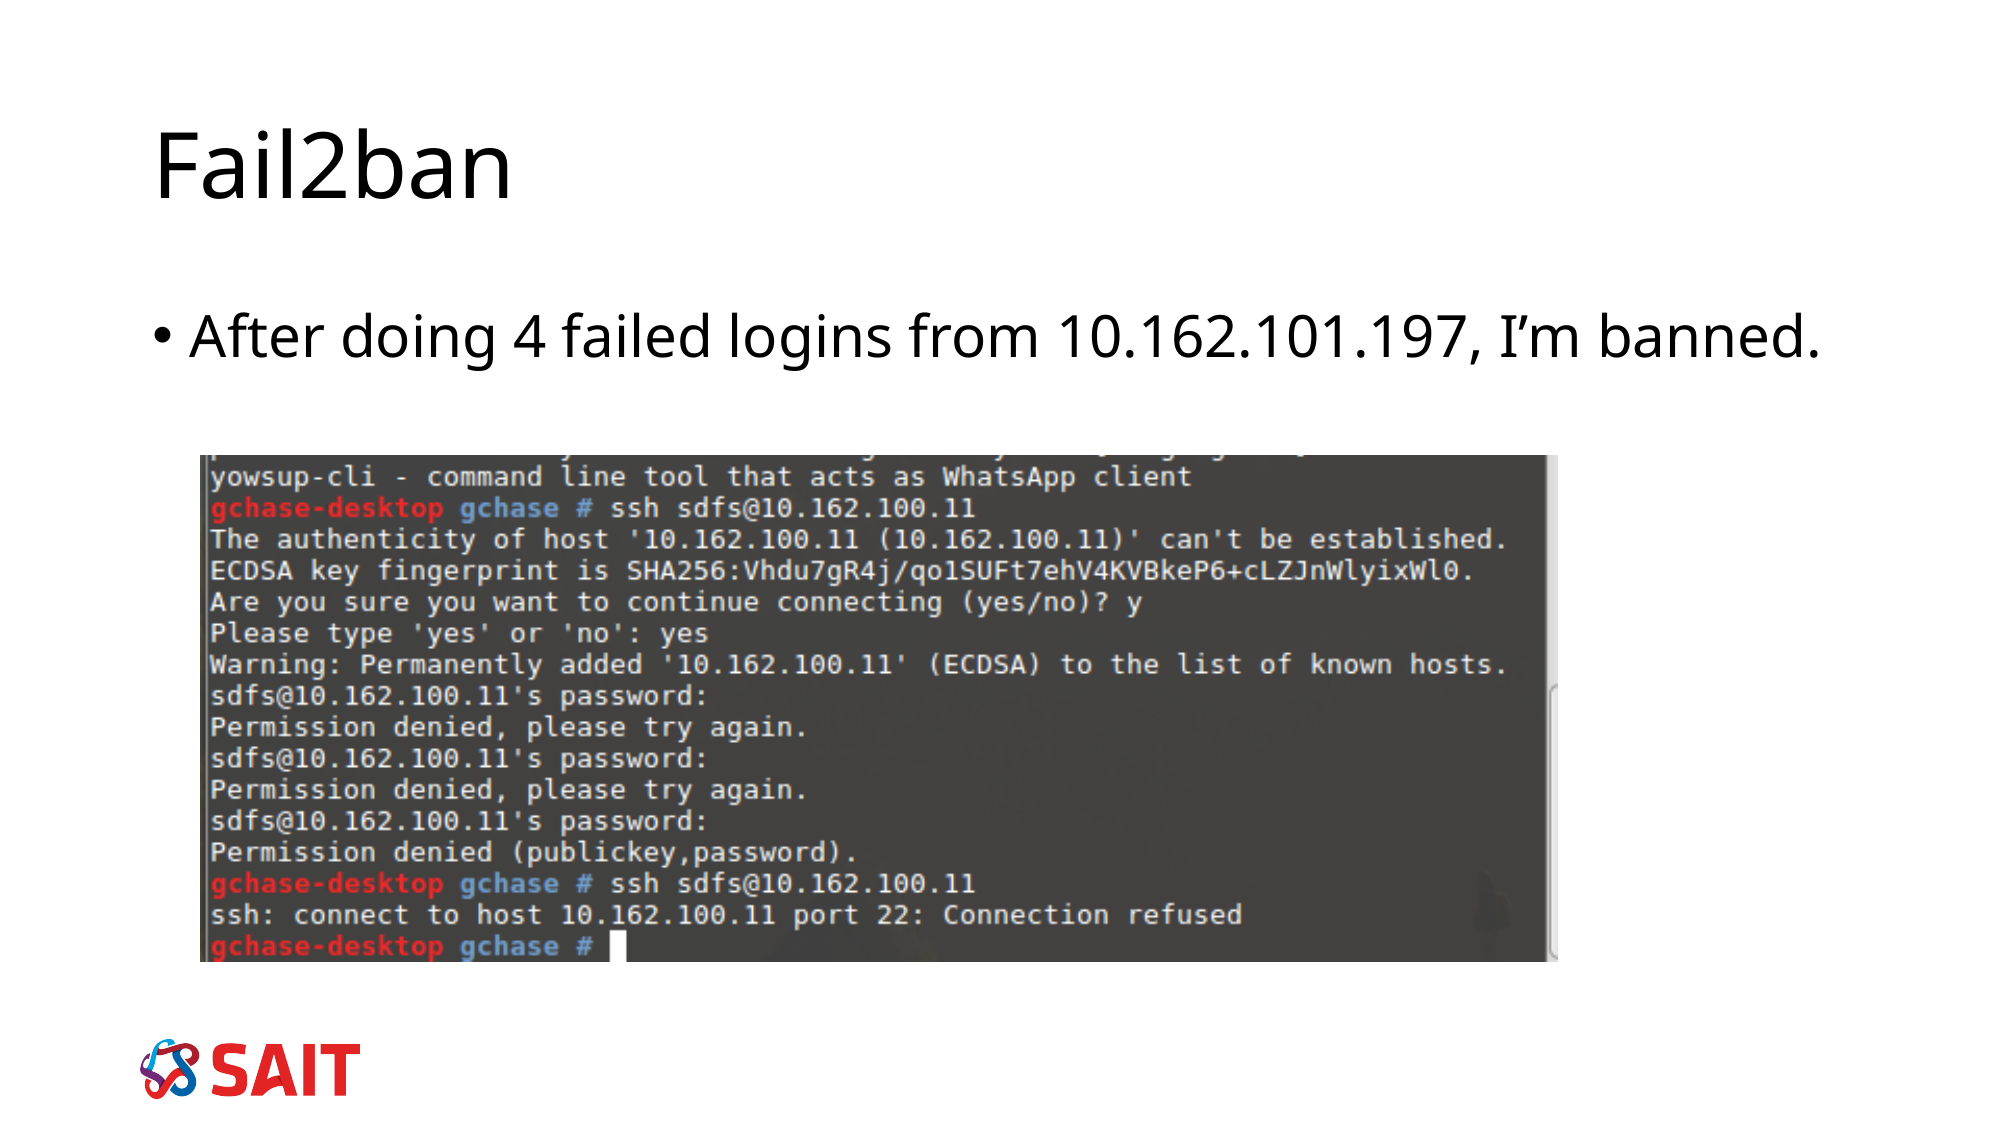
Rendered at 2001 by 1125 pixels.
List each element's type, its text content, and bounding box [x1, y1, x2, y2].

picture [114, 1013, 386, 1125]
list After doing 4 failed logins from 10.162.101.197, I’m banned. [137, 299, 1863, 1014]
picture [200, 455, 1558, 962]
title Fail2ban [137, 59, 1863, 278]
